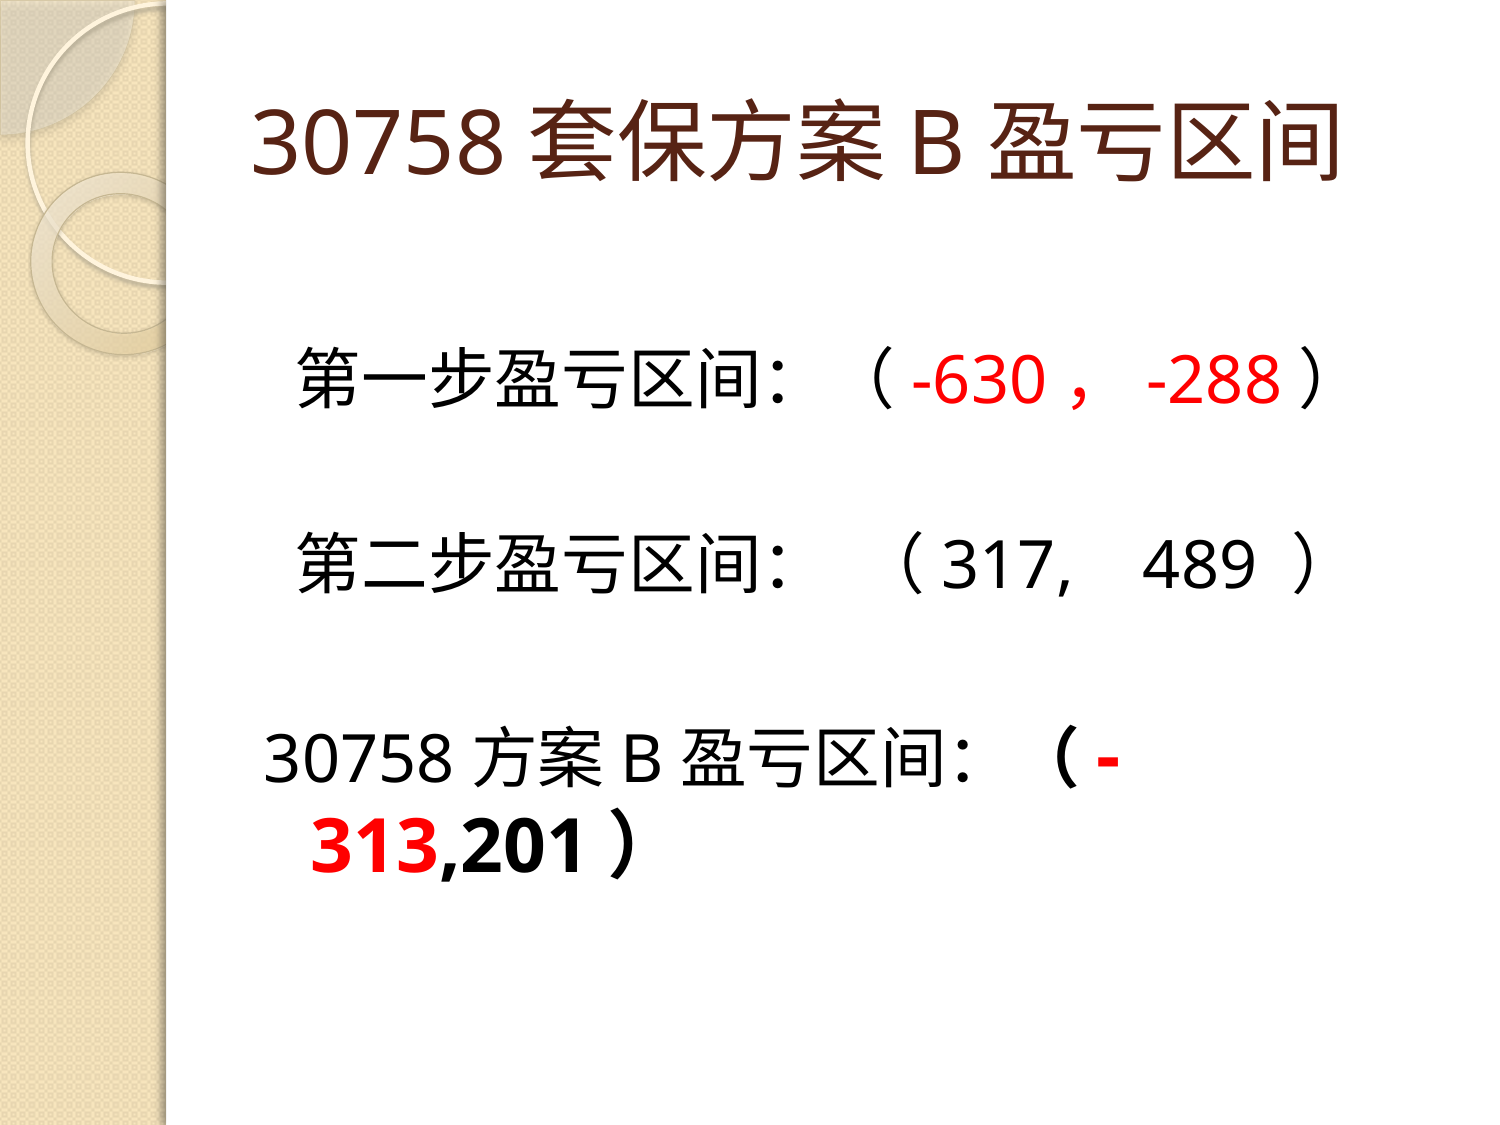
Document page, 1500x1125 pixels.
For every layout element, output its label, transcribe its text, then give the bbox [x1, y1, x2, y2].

list 第一步盈亏区间：（-630，-288） 第二步盈亏区间： （317, 489 ） 30758方案B盈亏区间：（-313,201） [235, 237, 1466, 1025]
title 30758套保方案B盈亏区间 [235, 45, 1466, 233]
